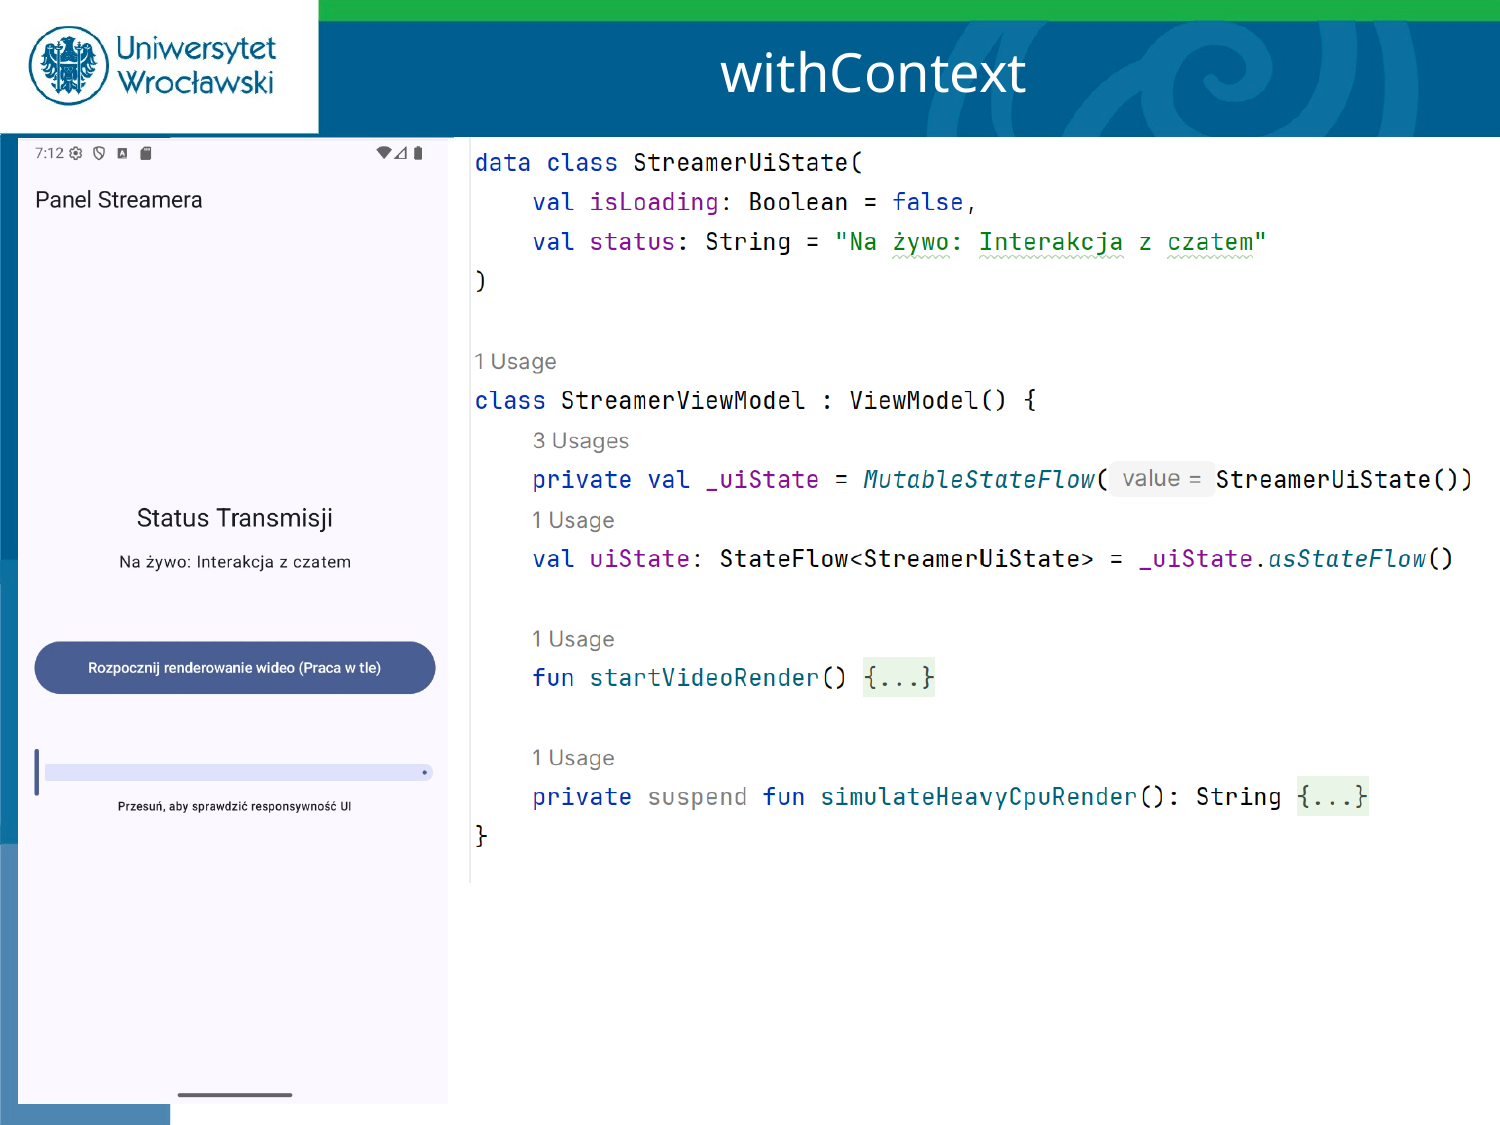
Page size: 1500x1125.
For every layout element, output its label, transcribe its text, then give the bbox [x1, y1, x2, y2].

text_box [17, 136, 449, 1105]
picture [0, 585, 6, 838]
text_box withContext [324, 30, 1424, 111]
picture [0, 135, 1500, 1125]
picture [0, 0, 1500, 134]
